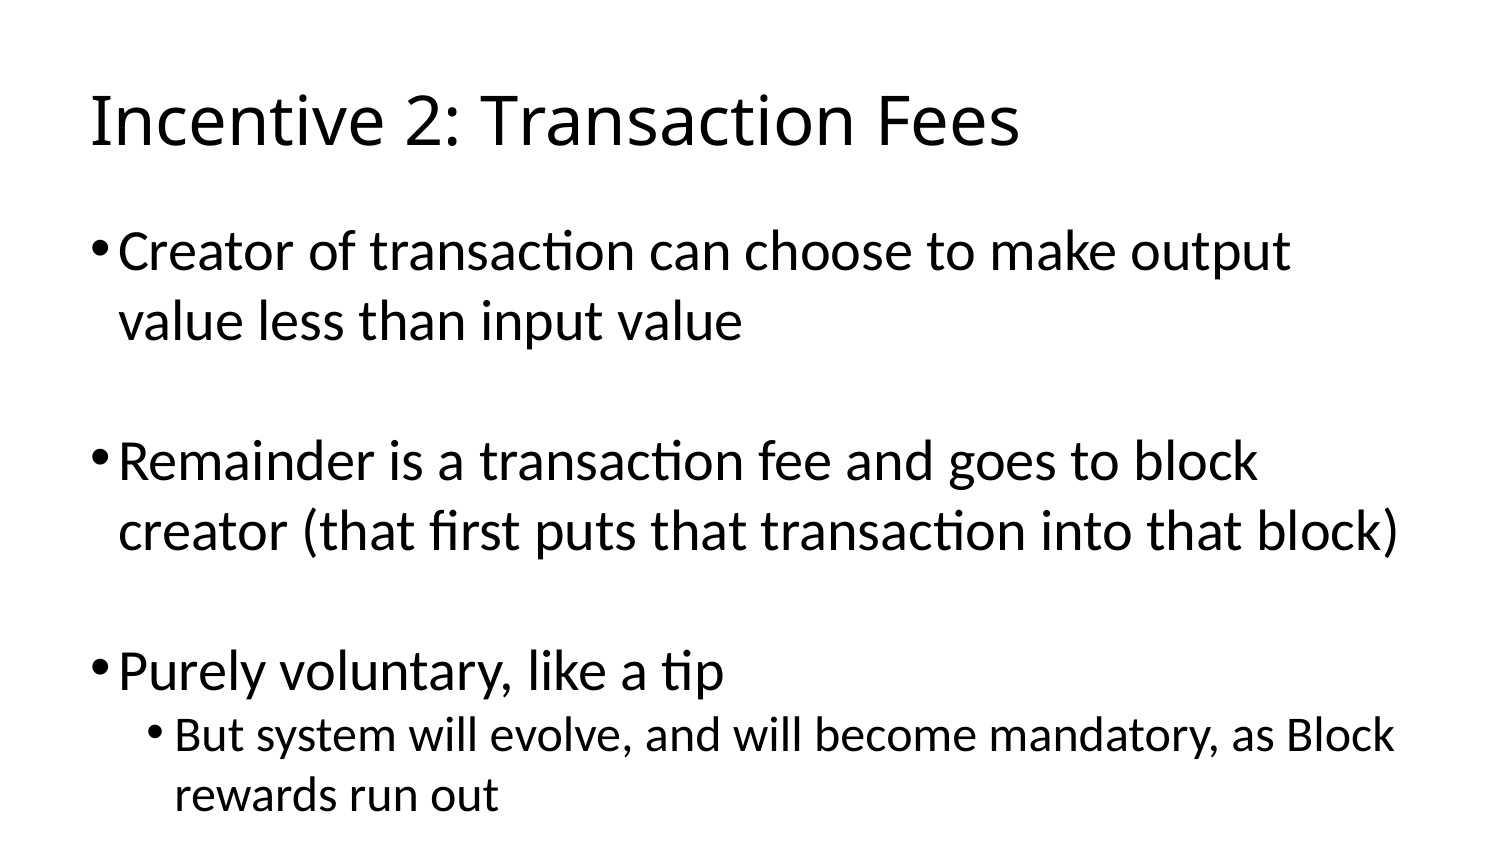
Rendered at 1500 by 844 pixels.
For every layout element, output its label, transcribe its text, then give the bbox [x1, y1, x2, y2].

title Incentive 2: Transaction Fees [75, 33, 1425, 175]
list Creator of transaction can choose to make output value less than input value Remainder is a transaction fee and goes to block creator (that first puts that transaction into that block) Purely voluntary, like a tip But system will evolve, and will become mandatory, as Block rewards run out [75, 196, 1425, 808]
